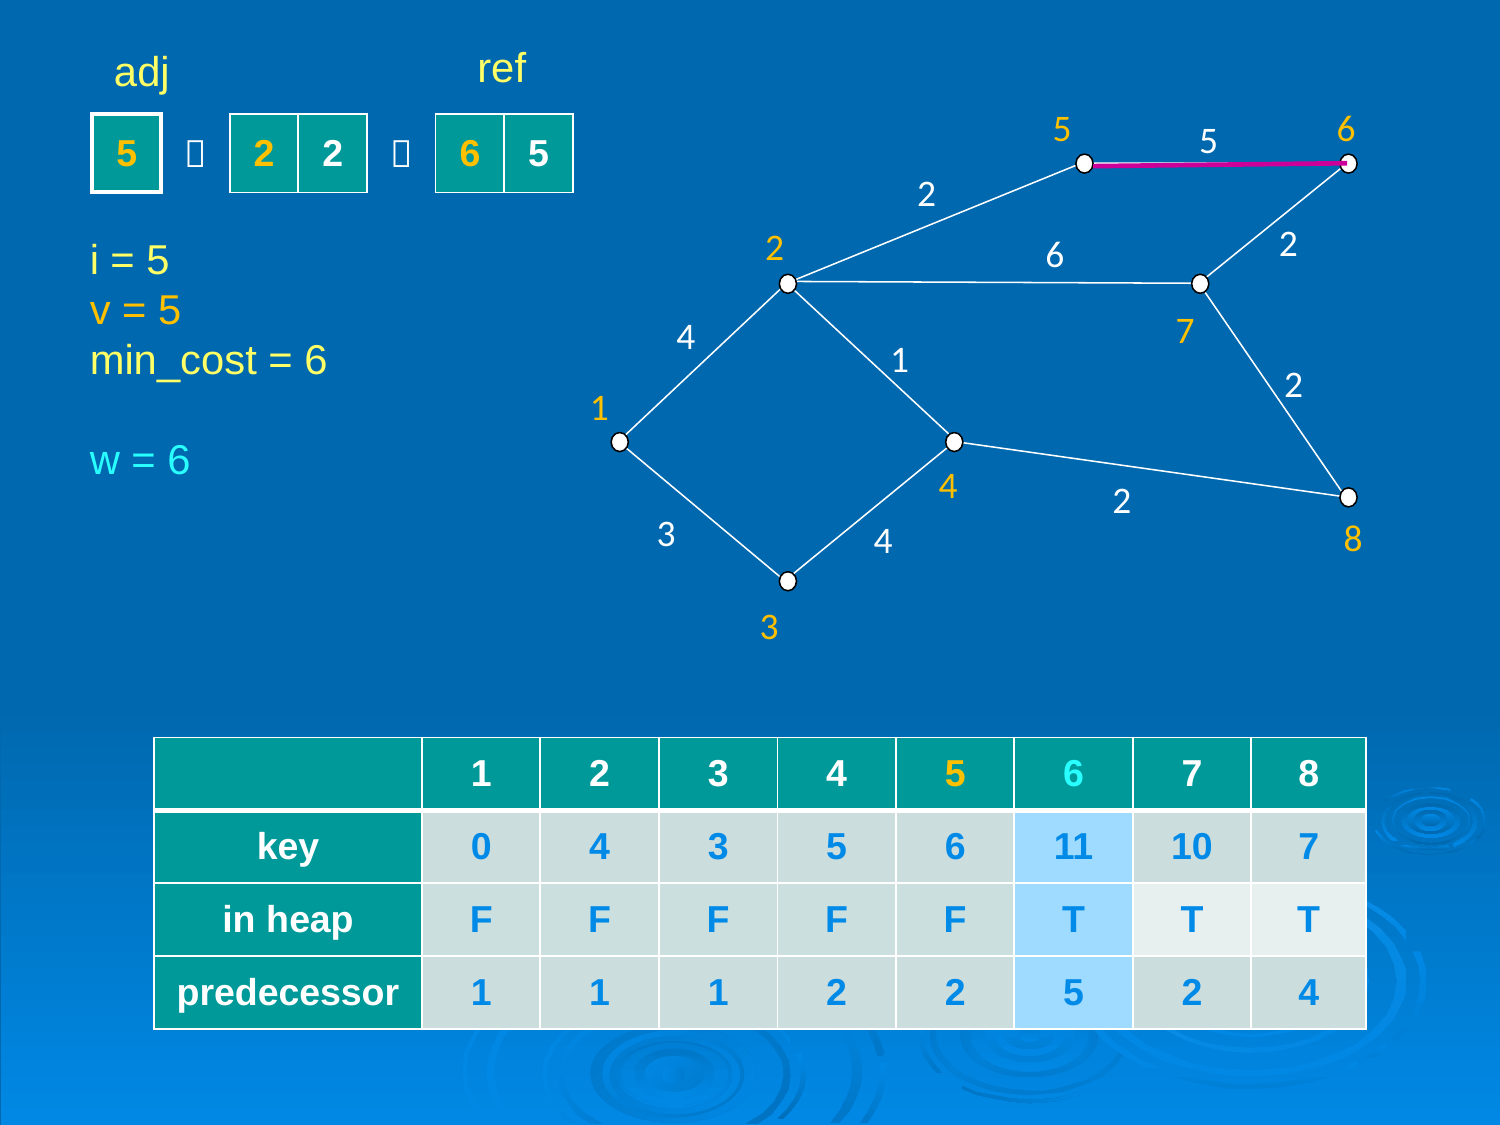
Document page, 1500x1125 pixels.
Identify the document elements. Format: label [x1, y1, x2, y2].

table_header [155, 738, 421, 808]
table_header [231, 115, 297, 192]
table_cell [155, 957, 421, 1028]
table_cell [1015, 813, 1132, 882]
table_cell [1134, 813, 1250, 882]
table_cell [897, 884, 1013, 955]
table_header [1015, 738, 1132, 808]
table_header [897, 738, 1013, 808]
table_header [660, 738, 777, 808]
table_cell [1252, 884, 1365, 955]
table_cell [423, 884, 539, 955]
table_cell [897, 813, 1013, 882]
table_cell [423, 813, 539, 882]
table_cell [778, 957, 895, 1028]
table_cell [1134, 957, 1250, 1028]
table_cell [1134, 884, 1250, 955]
table_header [541, 738, 658, 808]
table_cell [1015, 957, 1132, 1028]
table_cell [1252, 957, 1365, 1028]
table_cell [660, 813, 777, 882]
table_cell [541, 884, 658, 955]
table_cell [778, 813, 895, 882]
text_box [574, 96, 1418, 664]
table_cell [155, 813, 421, 882]
table_header [1134, 738, 1250, 808]
table_cell [155, 884, 421, 955]
table_header [94, 116, 159, 190]
table_header [436, 115, 503, 192]
text_box [74, 224, 453, 490]
text_box [462, 33, 564, 98]
table_cell [660, 957, 777, 1028]
text_box [99, 37, 200, 103]
table_header [299, 115, 366, 192]
table_cell [660, 884, 777, 955]
table_cell [778, 884, 895, 955]
table_cell [1252, 813, 1365, 882]
table_cell [897, 957, 1013, 1028]
table_header [505, 115, 572, 192]
table_cell [423, 957, 539, 1028]
table_cell [1015, 884, 1132, 955]
table_header [423, 738, 539, 808]
table_header [368, 114, 435, 192]
table_cell [541, 957, 658, 1028]
table_header [1252, 738, 1365, 808]
table_header [778, 738, 895, 808]
table_header [163, 114, 229, 192]
table_cell [541, 813, 658, 882]
